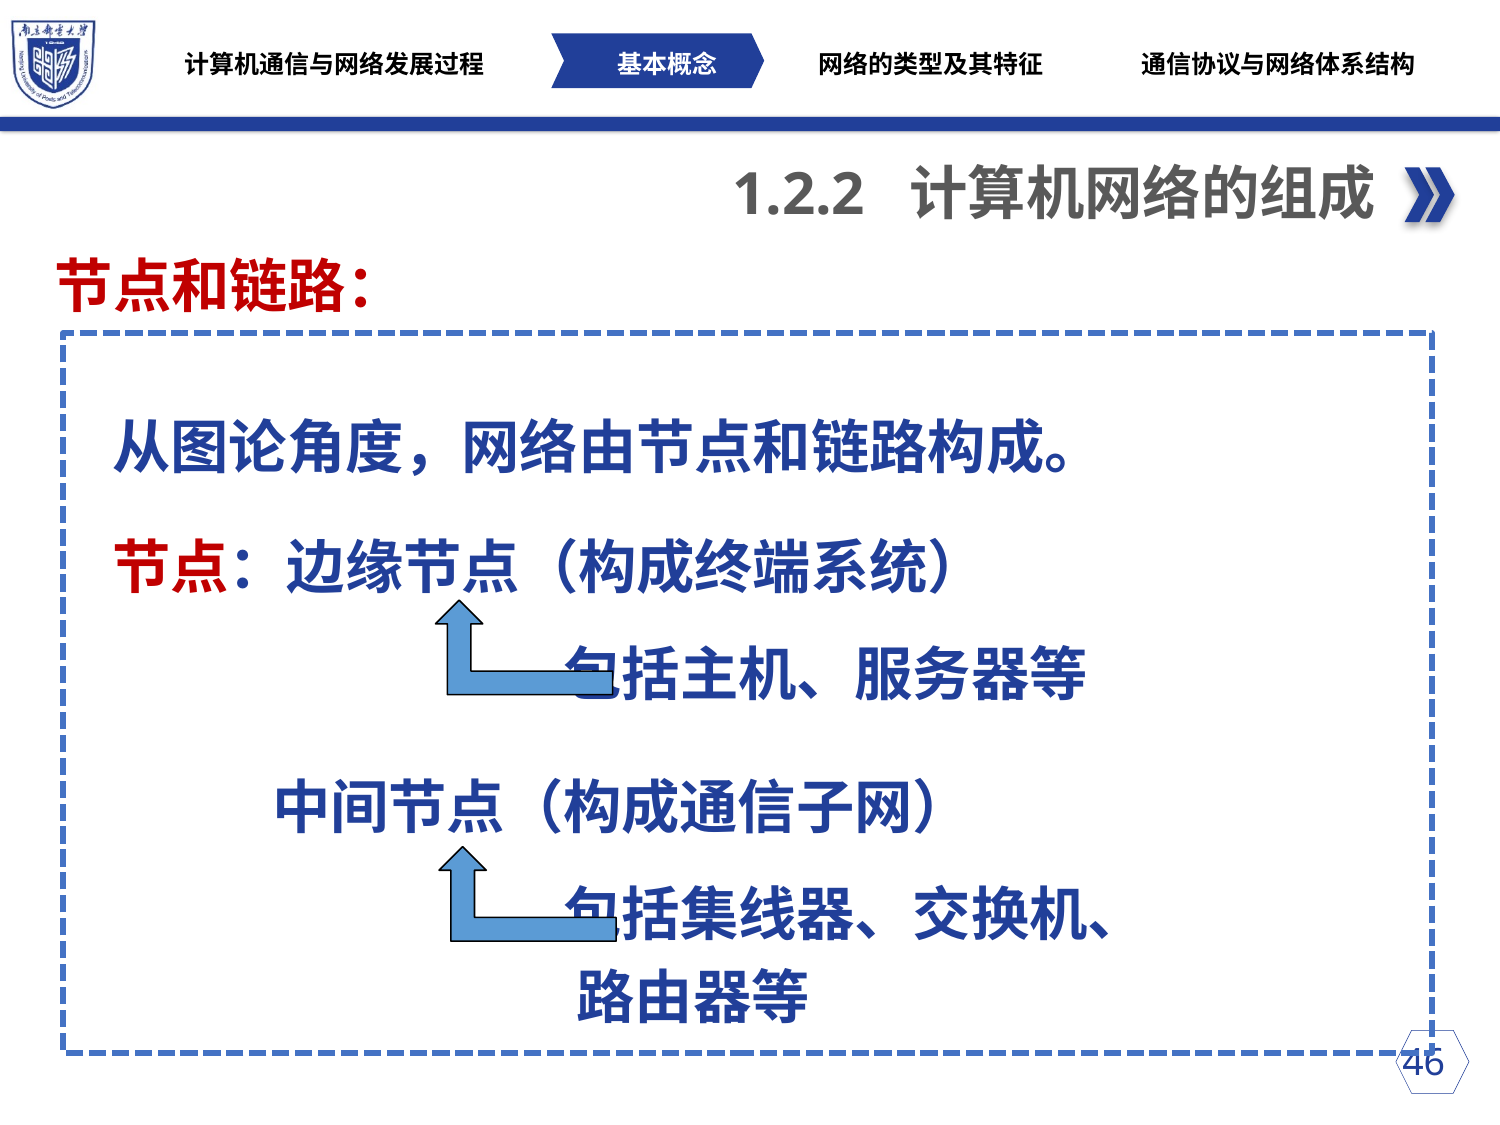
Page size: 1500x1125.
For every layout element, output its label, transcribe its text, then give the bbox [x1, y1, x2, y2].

text_box 46 [1363, 1030, 1494, 1092]
text_box 网络的类型及其特征 [806, 48, 1055, 79]
text_box [549, 32, 760, 53]
picture [0, 16, 108, 110]
text_box 通信协议与网络体系结构 [1090, 48, 1467, 79]
text_box 1.2.2 计算机网络的组成 [466, 148, 1391, 234]
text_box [1404, 167, 1455, 223]
text_box [549, 69, 757, 90]
text_box 从图论角度，网络由节点和链路构成。 节点：边缘节点（构成终端系统） 包括主机、服务器等 中间节点（构成通信子网） 包括集线器、交换机、 路由器等 [97, 402, 1415, 1038]
text_box 基本概念 [559, 48, 777, 79]
text_box [435, 600, 613, 695]
text_box [0, 116, 1500, 132]
text_box [63, 333, 1432, 1053]
text_box 节点和链路： [0, 241, 532, 327]
text_box 计算机通信与网络发展过程 [170, 48, 510, 79]
text_box [439, 846, 617, 942]
